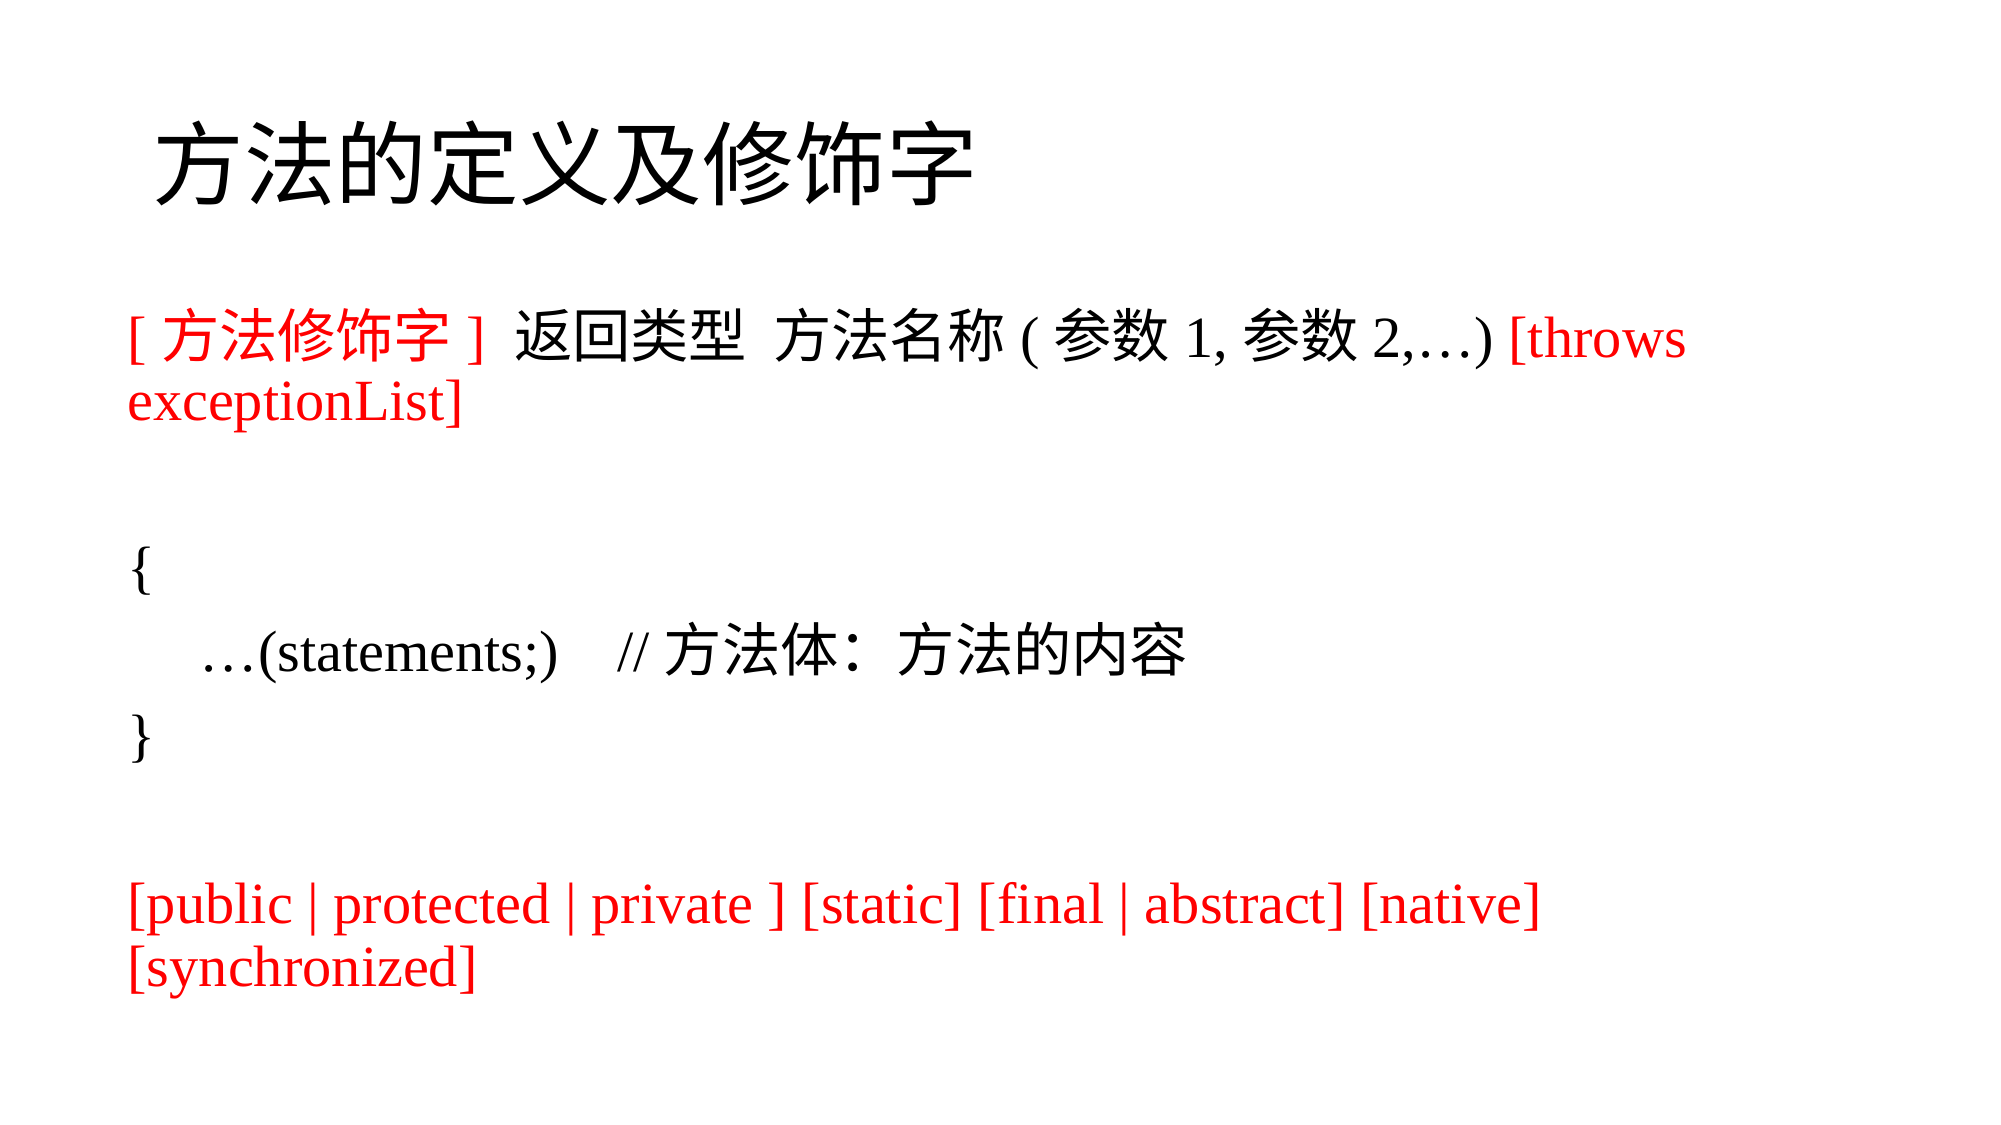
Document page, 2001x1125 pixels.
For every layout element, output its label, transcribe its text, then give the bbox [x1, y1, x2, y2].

list [方法修饰字] 返回类型 方法名称(参数1,参数2,…) [throws exceptionList] { …(statements;) //方法体：方法的内容 } [public | protected | private ] [static] [final | abstract] [native] [synchronized] [112, 299, 1863, 1014]
title 方法的定义及修饰字 [137, 59, 1863, 278]
